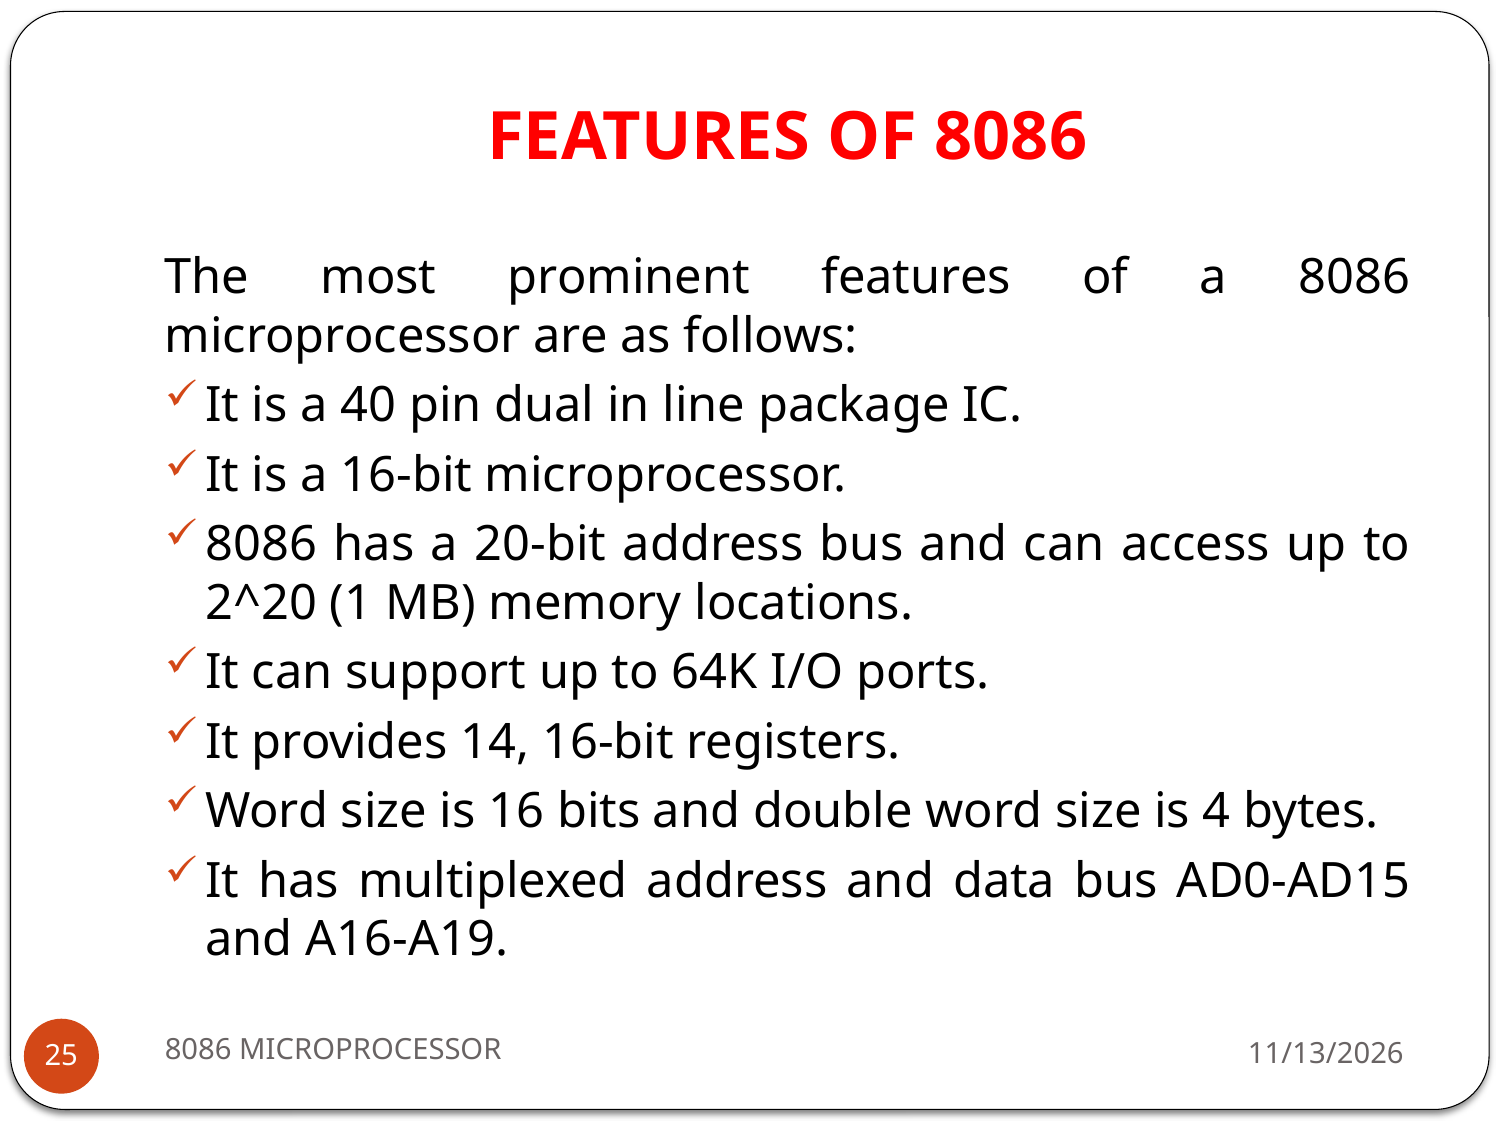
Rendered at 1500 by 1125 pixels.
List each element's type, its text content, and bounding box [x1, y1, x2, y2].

slide_number 25 [23, 1018, 99, 1094]
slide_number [1012, 1015, 1419, 1094]
footer 8086 MICROPROCESSOR [150, 1012, 800, 1088]
title FEATURES OF 8086 [150, 45, 1425, 188]
list The most prominent features of a 8086 microprocessor are as follows: It is a 40 pin dual in line package IC. It is a 16-bit microprocessor. 8086 has a 20-bit address bus and can access up to 2^20 (1 MB) memory locations. It can support up to 64K I/O ports. It provides 14, 16-bit registers. Word size is 16 bits and double word size is 4 bytes. It has multiplexed address and data bus AD0-AD15 and A16-A19. [150, 237, 1425, 988]
